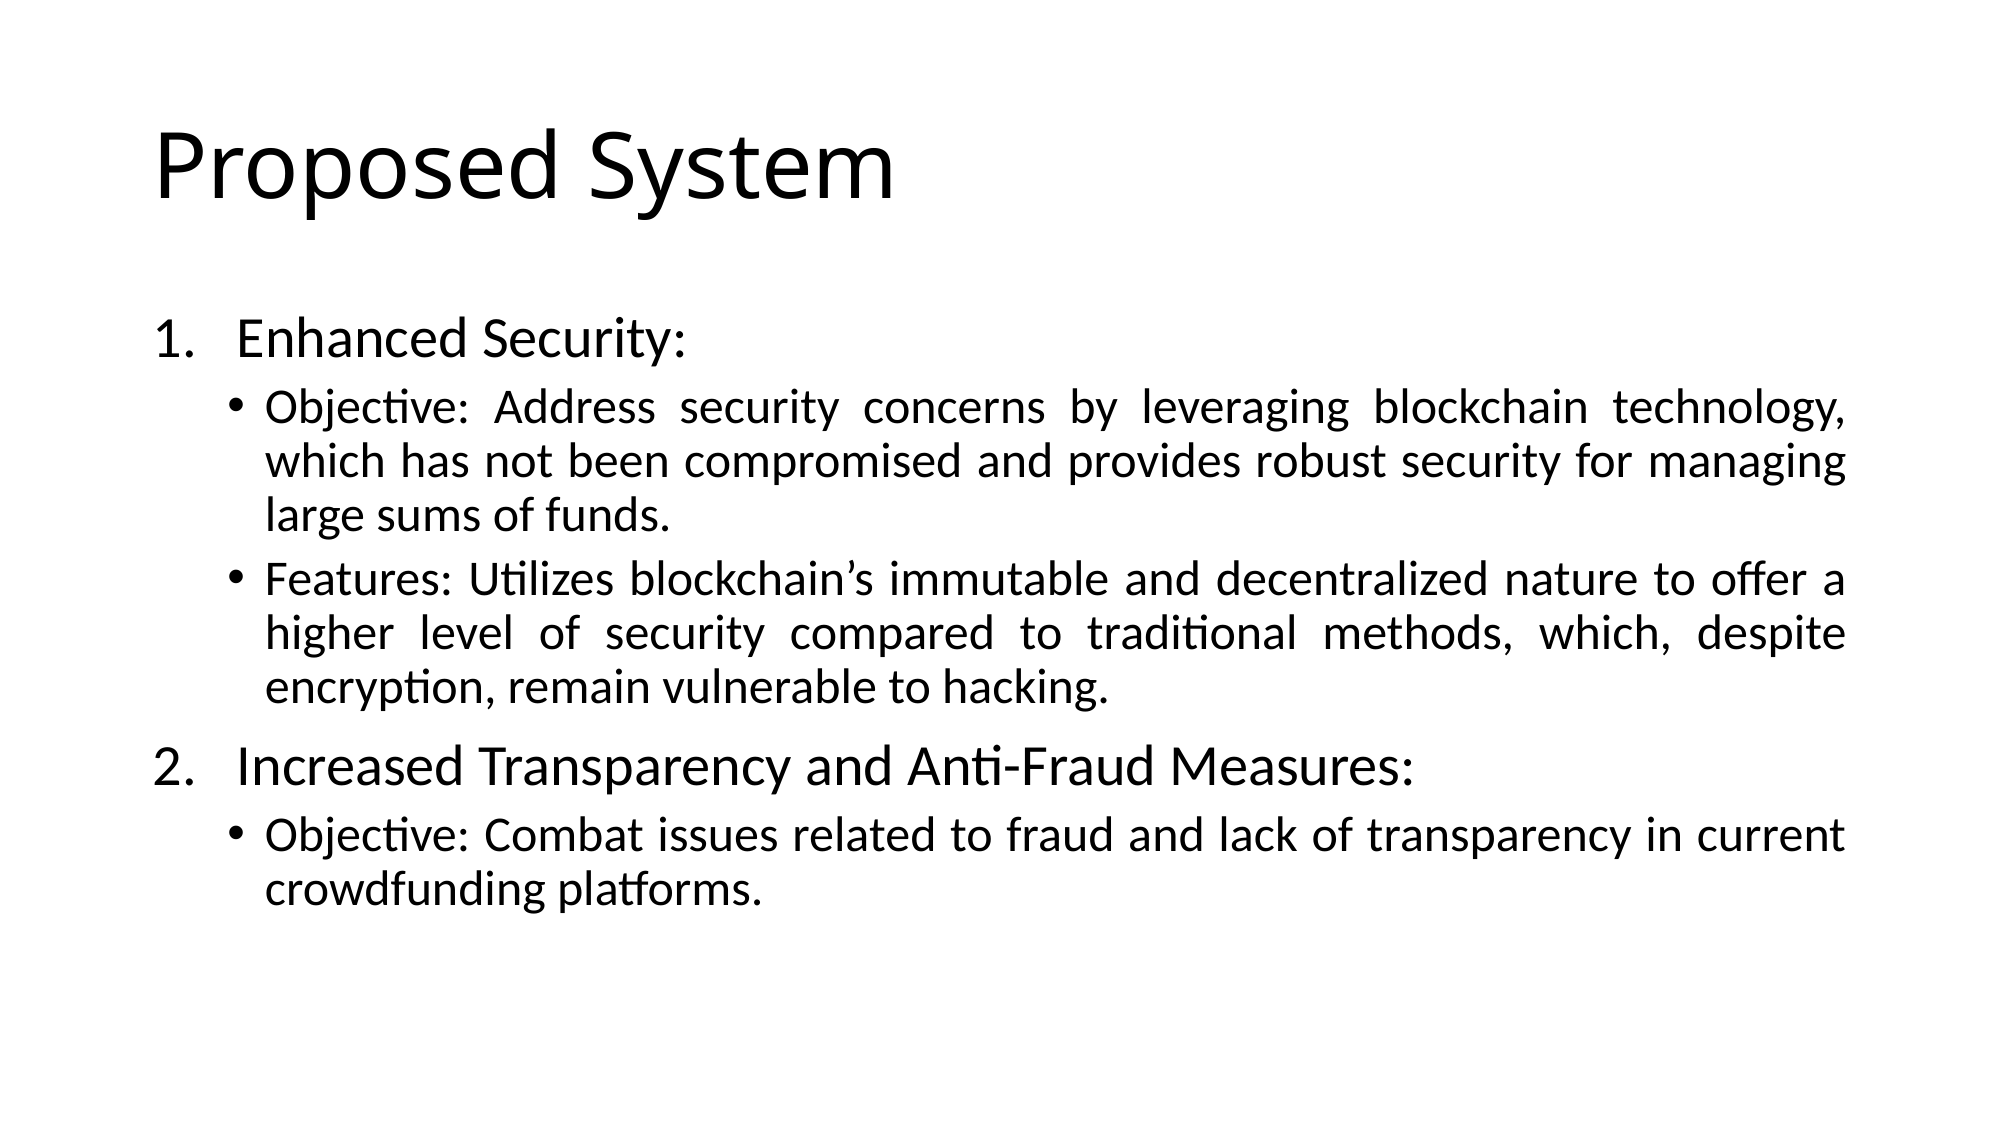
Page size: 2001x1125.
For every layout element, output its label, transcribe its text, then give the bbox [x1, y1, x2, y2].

list Enhanced Security: Objective: Address security concerns by leveraging blockchain technology, which has not been compromised and provides robust security for managing large sums of funds. Features: Utilizes blockchain’s immutable and decentralized nature to offer a higher level of security compared to traditional methods, which, despite encryption, remain vulnerable to hacking. Increased Transparency and Anti-Fraud Measures: Objective: Combat issues related to fraud and lack of transparency in current crowdfunding platforms. [137, 299, 1863, 1014]
title Proposed System [137, 59, 1863, 278]
